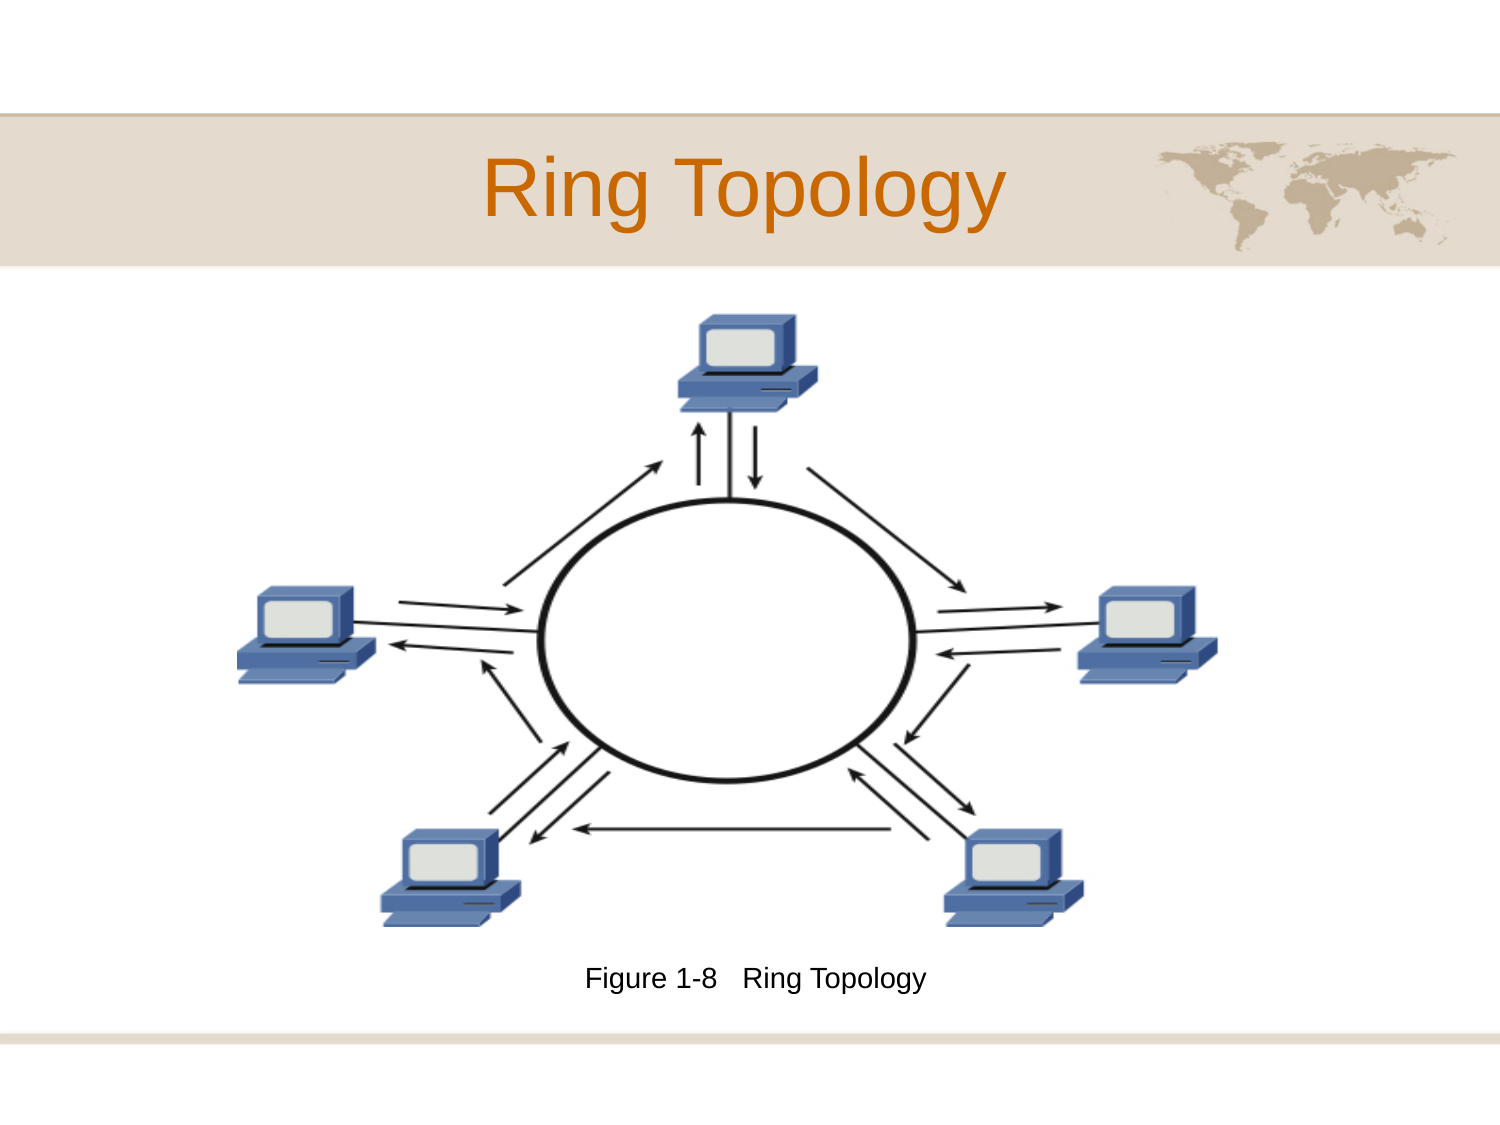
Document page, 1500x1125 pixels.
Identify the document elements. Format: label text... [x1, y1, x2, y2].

text_box Figure 1-8 Ring Topology [162, 951, 1350, 1002]
title Ring Topology [68, 135, 1419, 231]
text_box [137, 999, 1500, 1113]
picture [0, 0, 1500, 1125]
